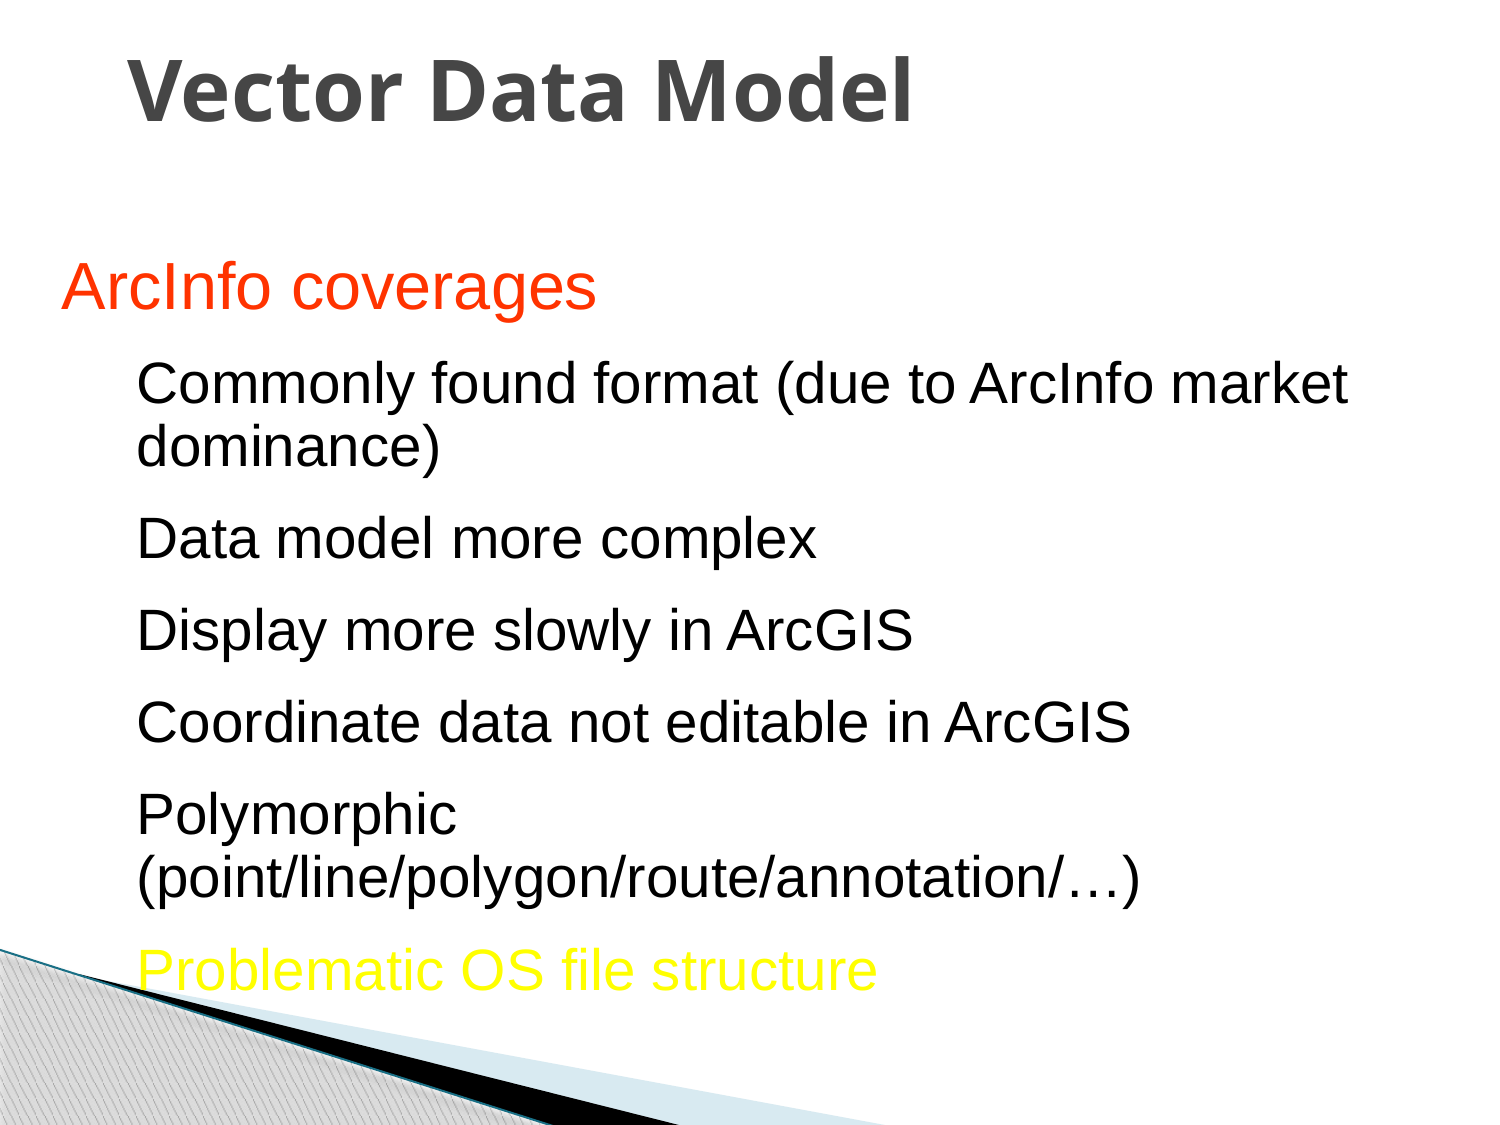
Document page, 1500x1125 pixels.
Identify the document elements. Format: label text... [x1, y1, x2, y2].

text_box ArcInfo coverages Commonly found format (due to ArcInfo market dominance) Data model more complex Display more slowly in ArcGIS Coordinate data not editable in ArcGIS Polymorphic (point/line/polygon/route/annotation/…) Problematic OS file structure [46, 244, 1453, 1010]
title Vector Data Model [112, 25, 1388, 149]
